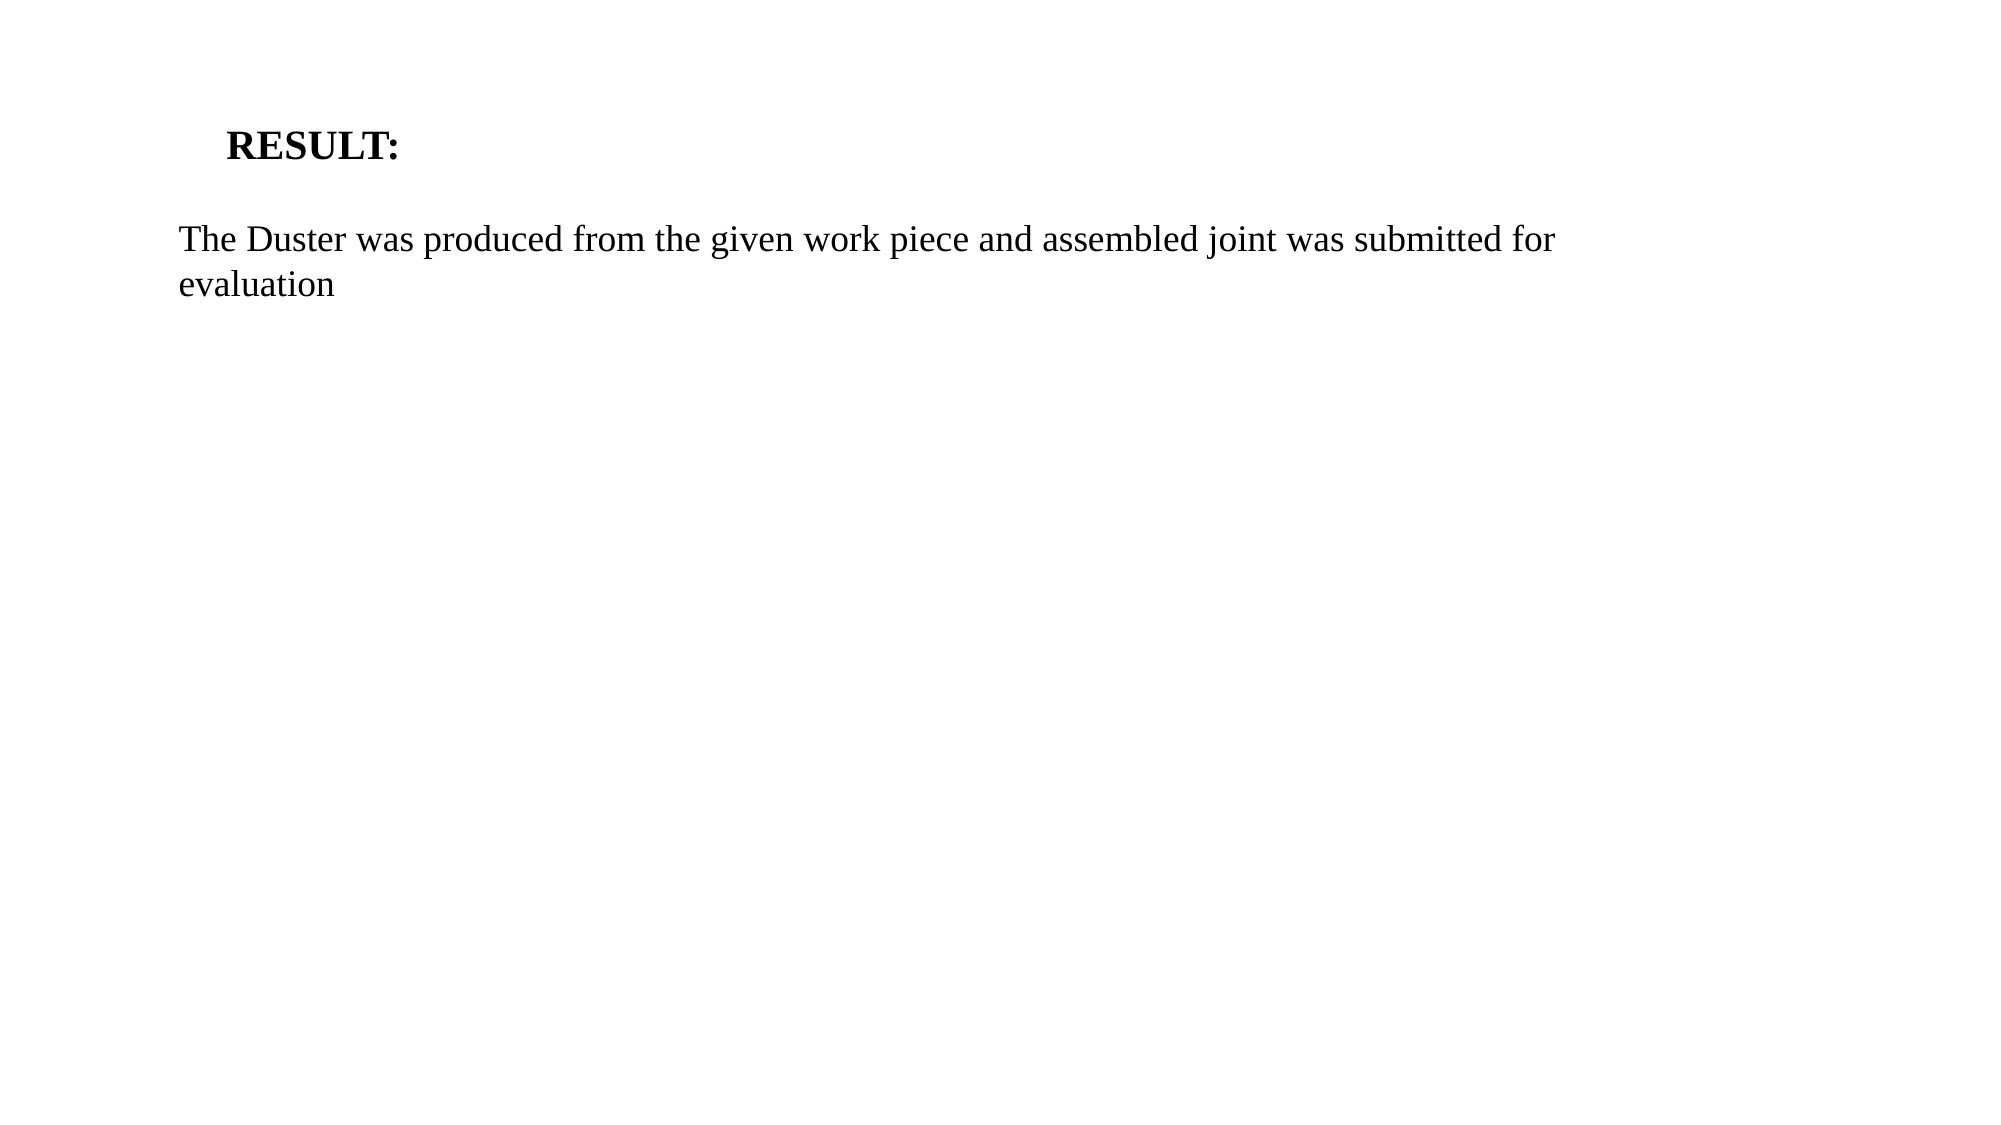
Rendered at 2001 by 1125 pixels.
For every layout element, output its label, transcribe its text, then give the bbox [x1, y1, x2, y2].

text_box RESULT: The Duster was produced from the given work piece and assembled joint was submitted for evaluation [163, 110, 1659, 312]
